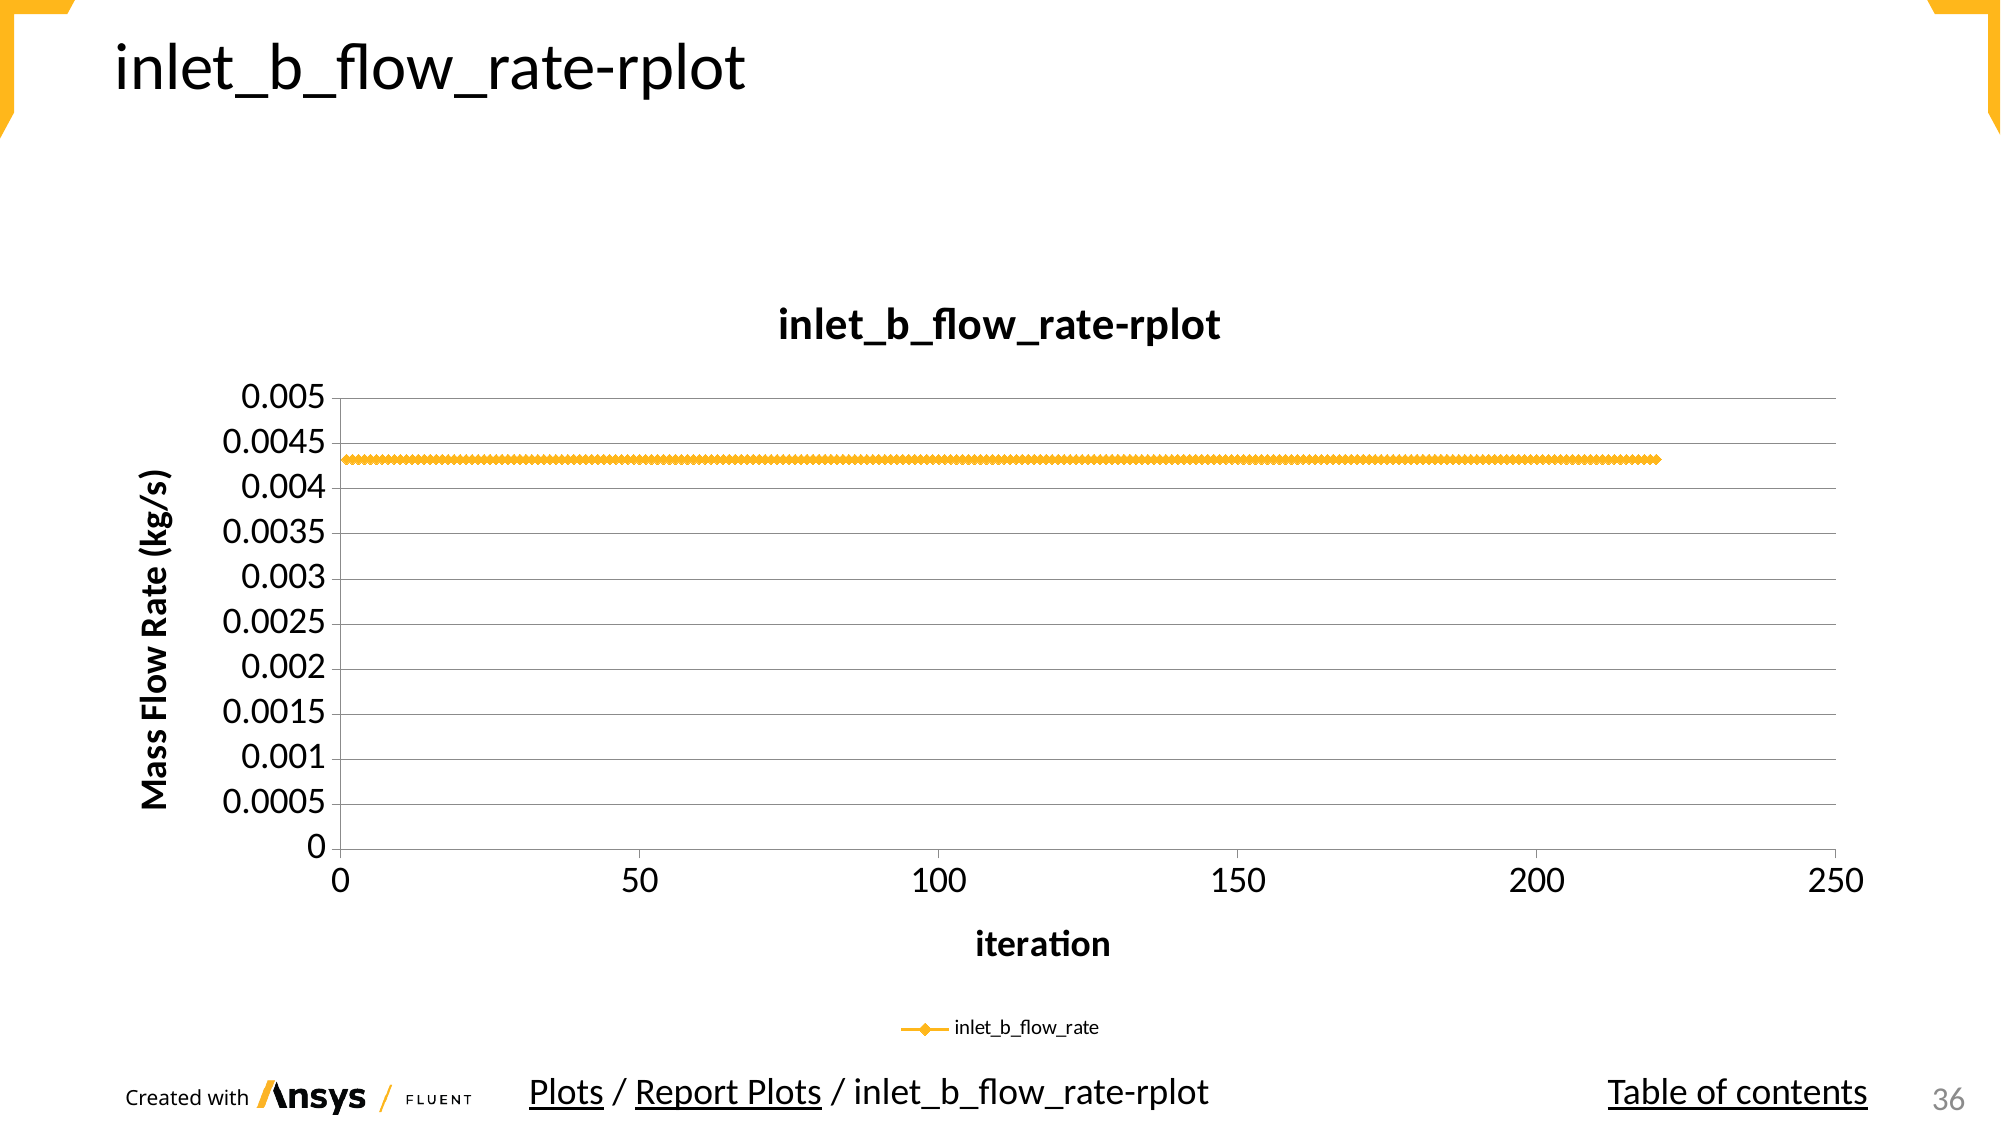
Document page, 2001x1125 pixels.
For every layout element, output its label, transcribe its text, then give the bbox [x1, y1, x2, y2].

list Plots / Report Plots / inlet_b_flow_rate-rplot [514, 1065, 1587, 1117]
slide_number 24 [1905, 1077, 1981, 1118]
list Table of contents [1593, 1065, 1901, 1117]
title inlet_b_flow_rate-rplot [99, 24, 1900, 95]
picture [256, 1080, 474, 1115]
chart [99, 268, 1900, 1046]
